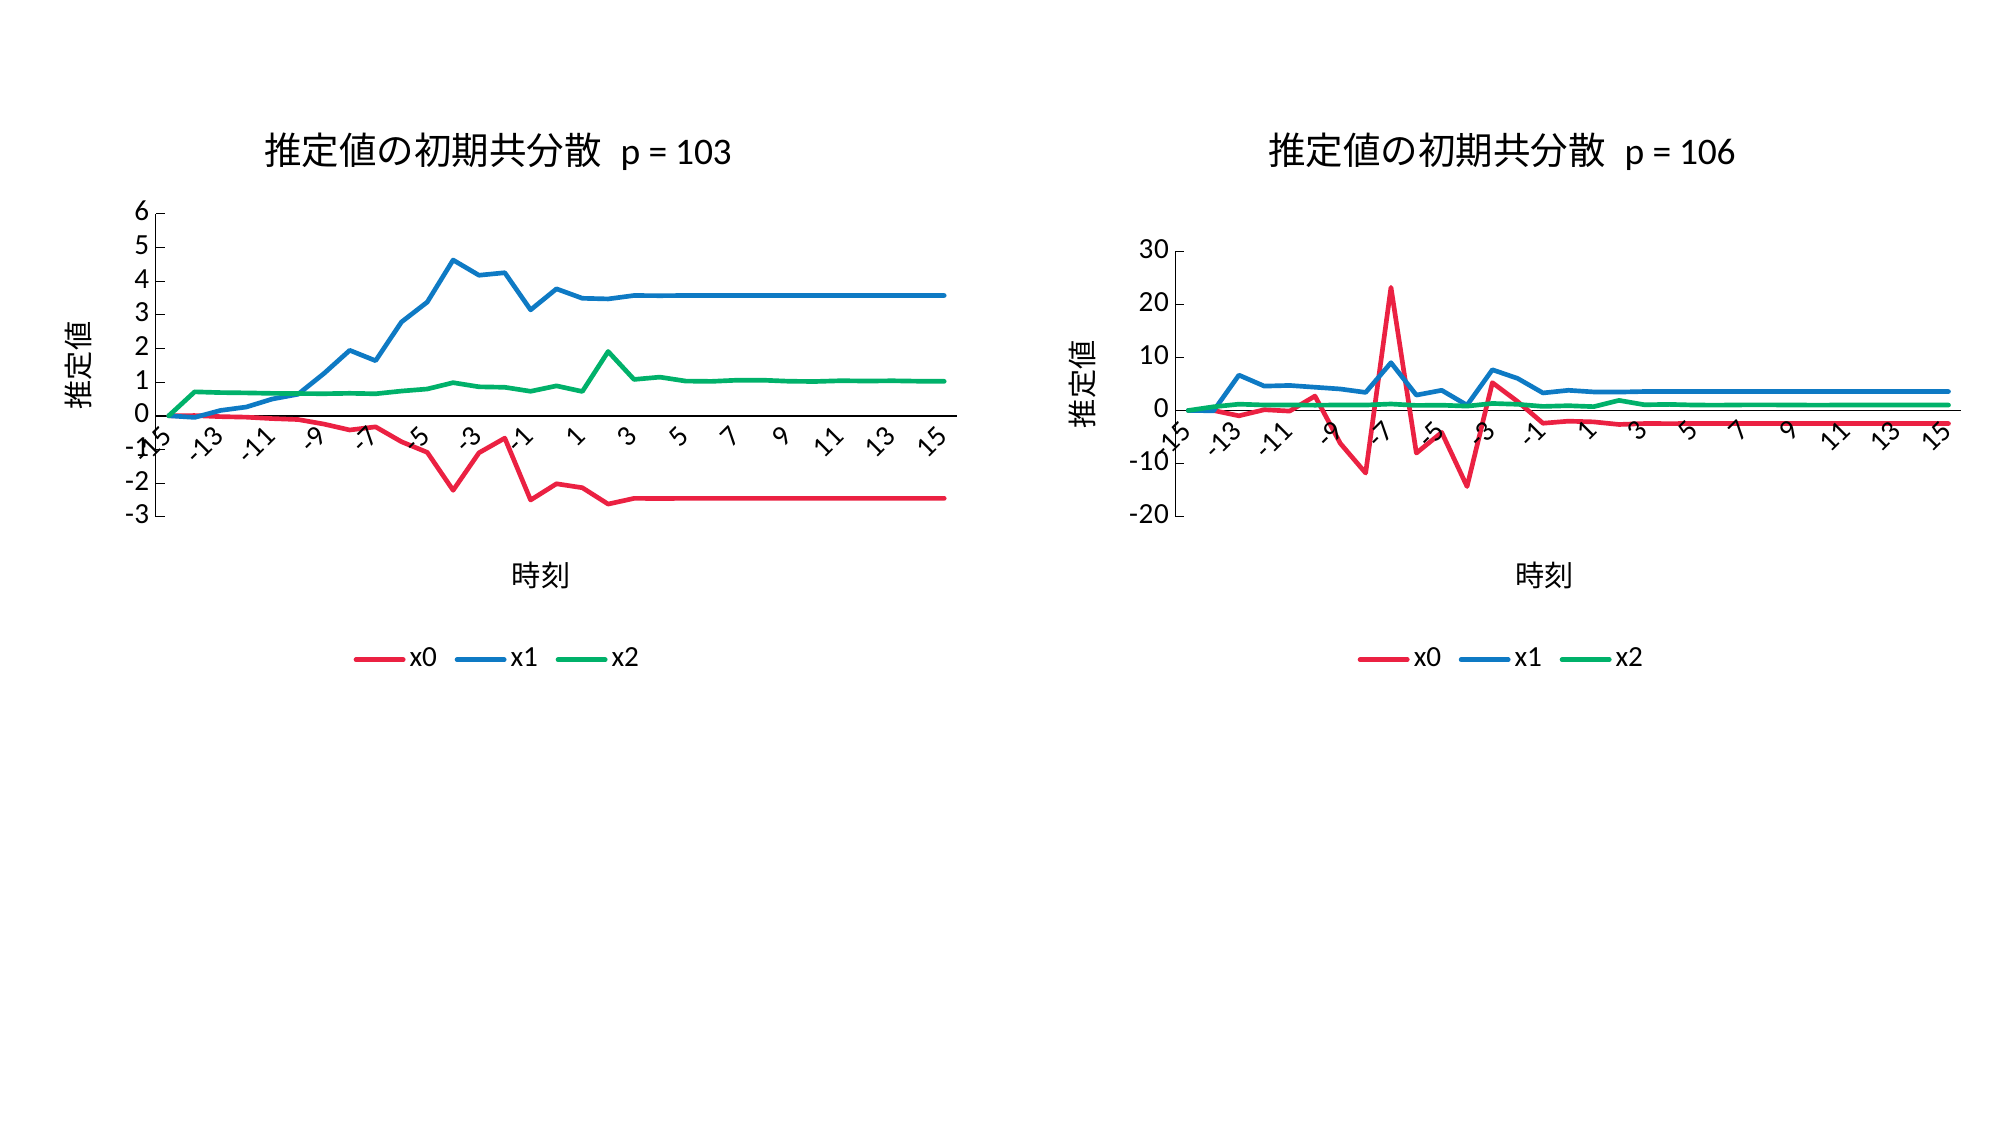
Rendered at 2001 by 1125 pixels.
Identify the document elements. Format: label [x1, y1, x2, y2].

chart [1023, 89, 1981, 681]
chart [19, 89, 977, 681]
